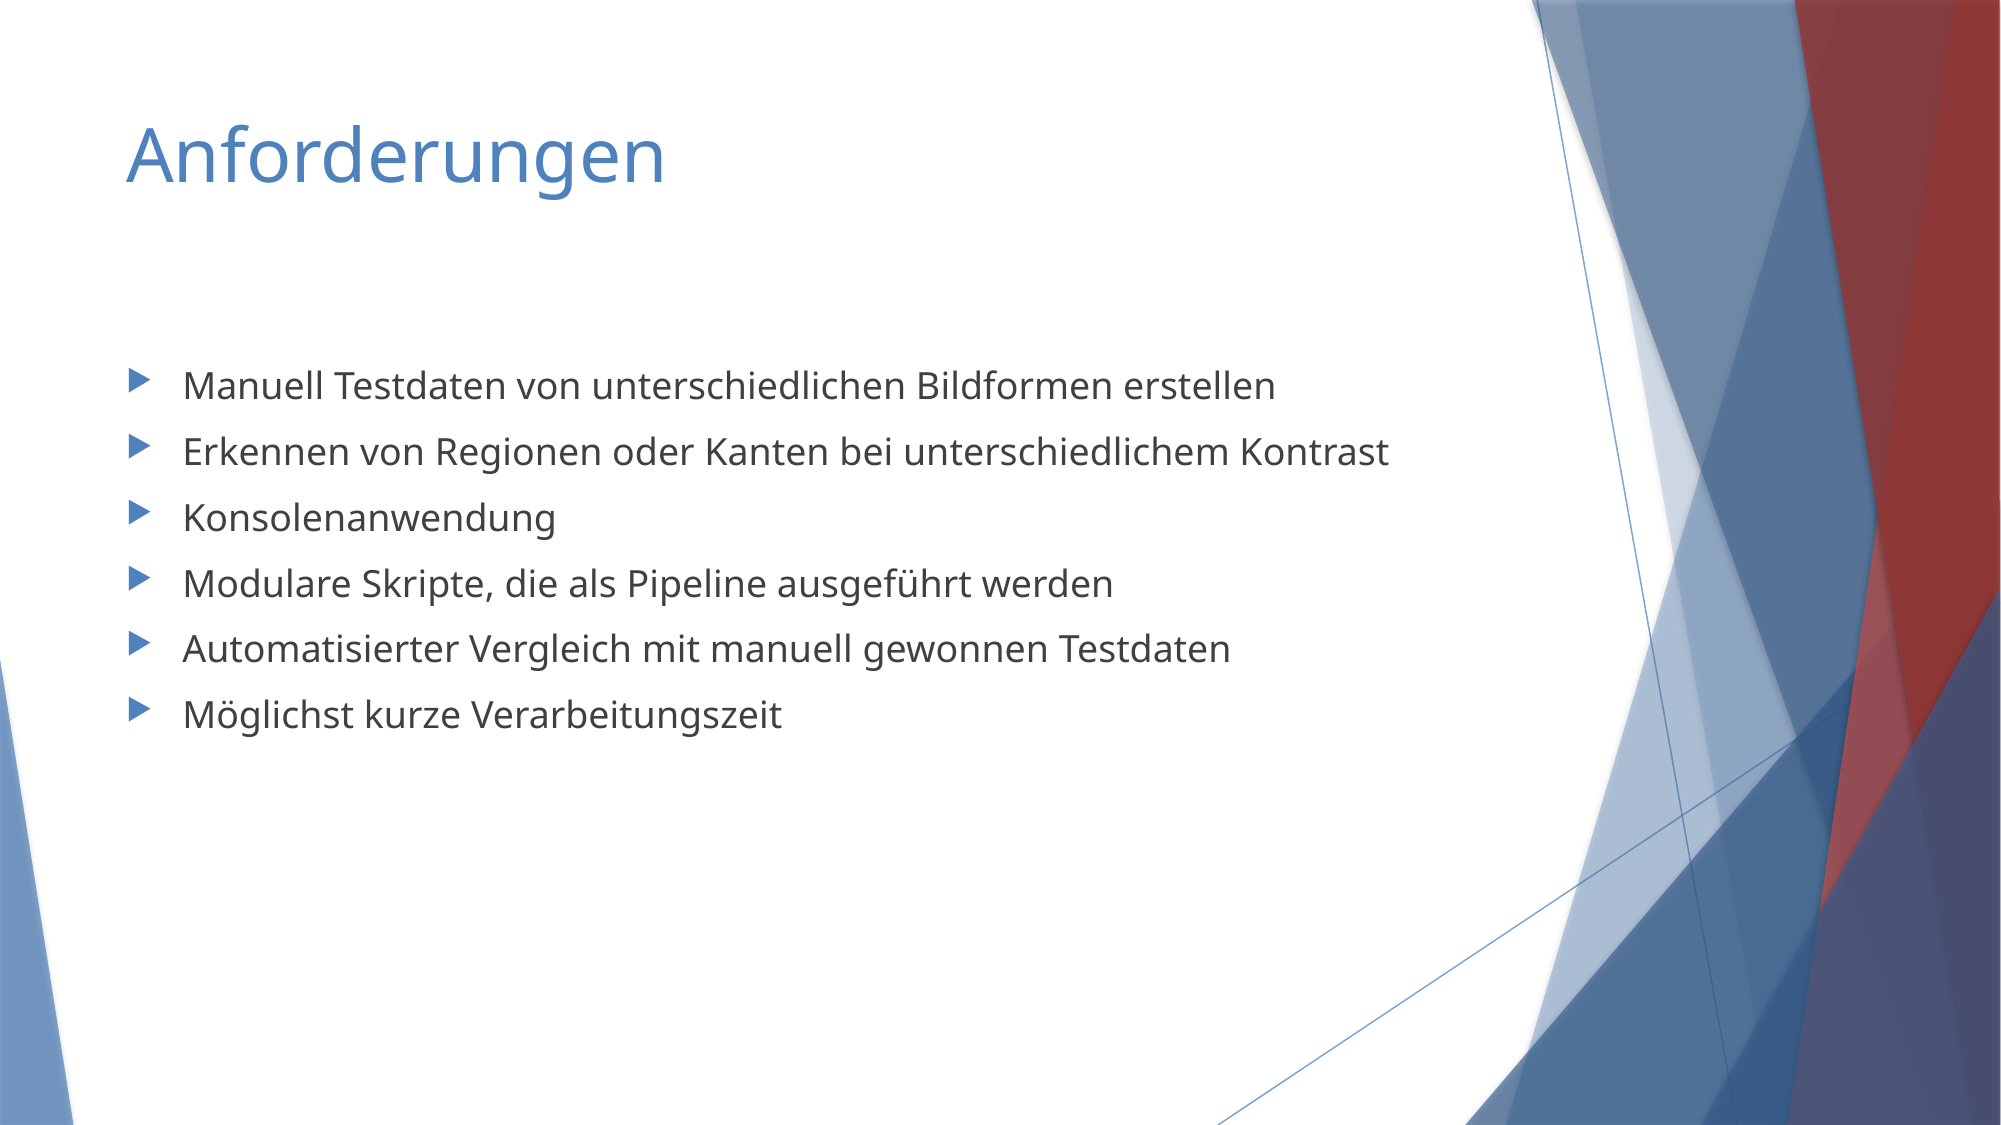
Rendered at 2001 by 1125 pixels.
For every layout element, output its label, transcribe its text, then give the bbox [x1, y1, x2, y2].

title Anforderungen [111, 99, 1522, 317]
list Manuell Testdaten von unterschiedlichen Bildformen erstellen Erkennen von Regionen oder Kanten bei unterschiedlichem Kontrast Konsolenanwendung Modulare Skripte, die als Pipeline ausgeführt werden Automatisierter Vergleich mit manuell gewonnen Testdaten Möglichst kurze Verarbeitungszeit [111, 354, 1522, 992]
